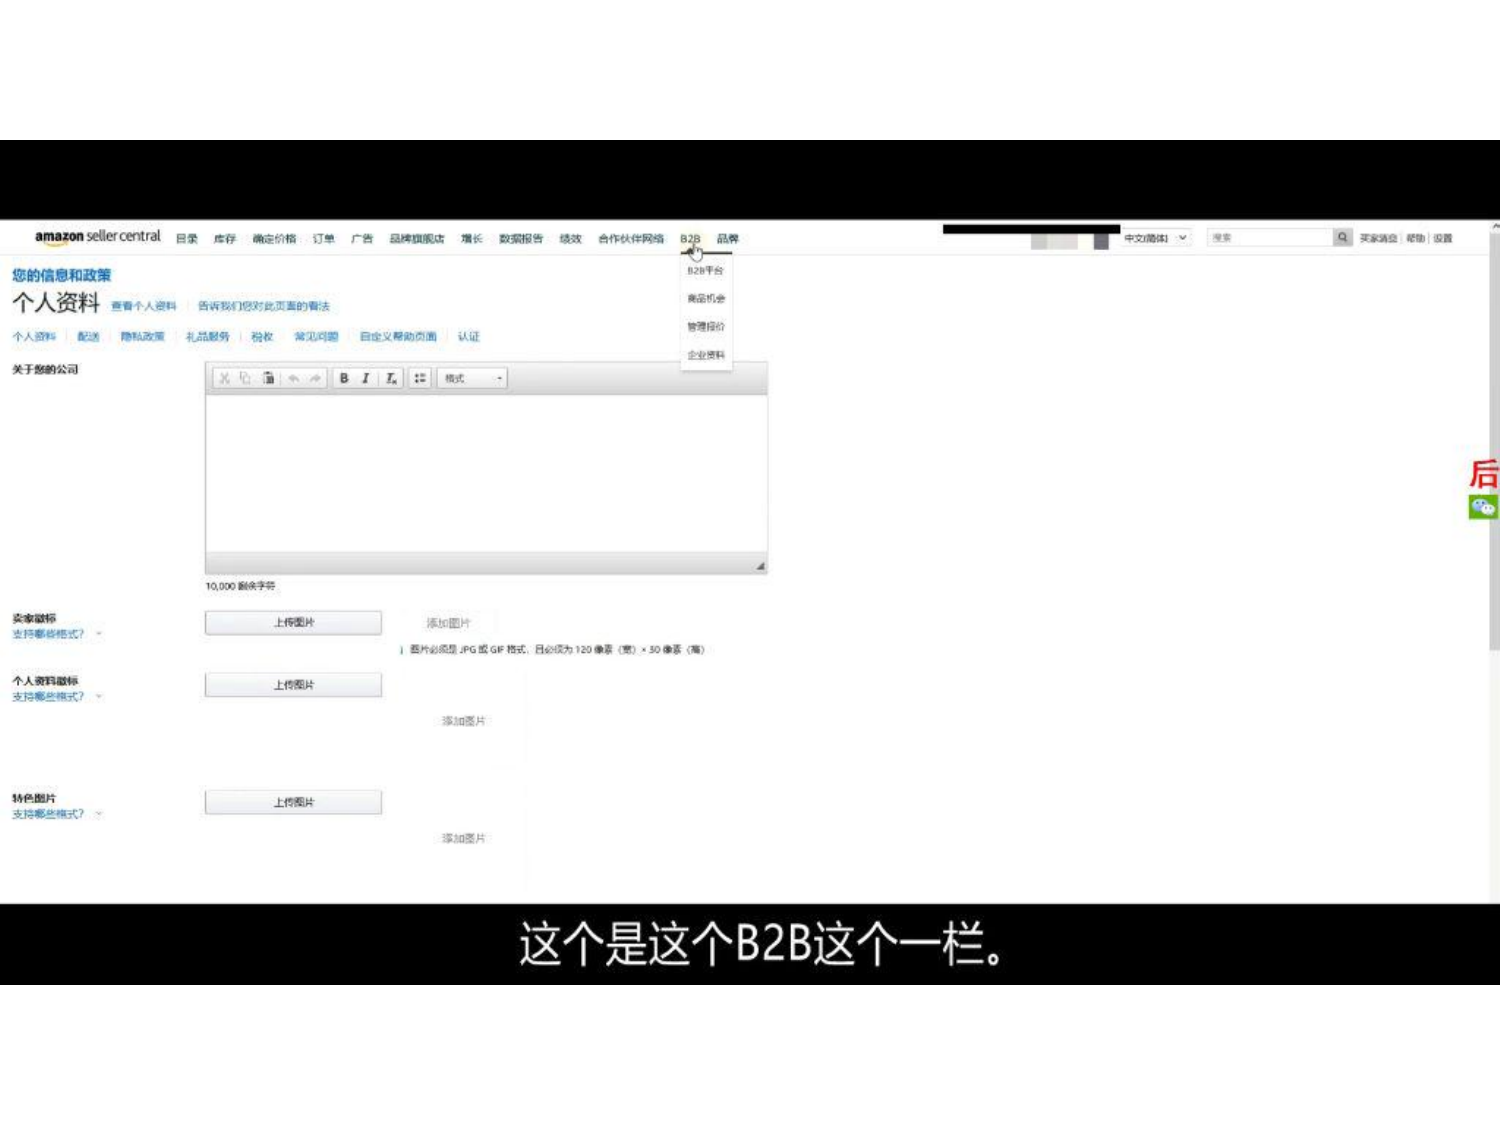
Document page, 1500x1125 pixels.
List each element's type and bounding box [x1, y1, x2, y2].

picture [0, 140, 1500, 985]
